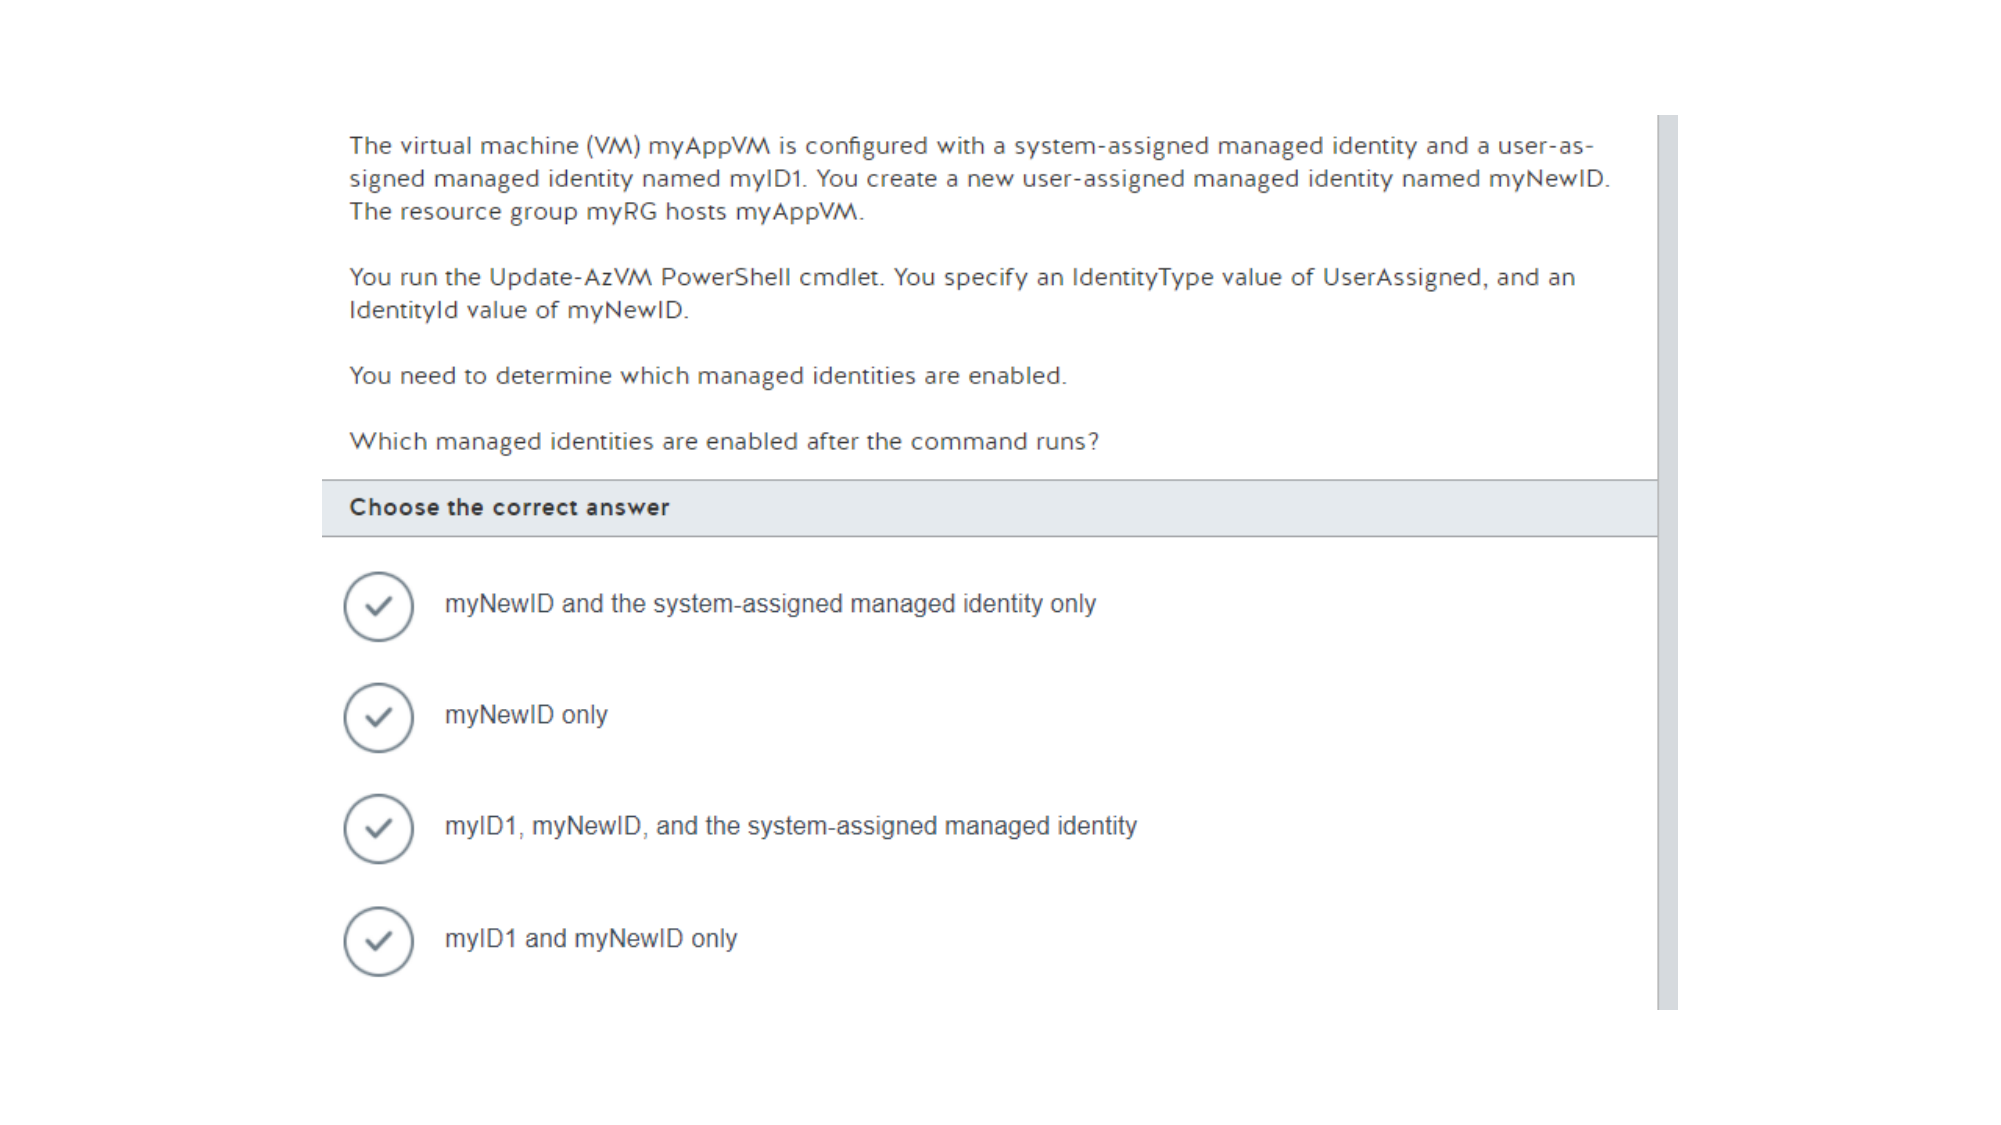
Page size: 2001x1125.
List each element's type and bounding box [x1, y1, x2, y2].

picture [322, 115, 1678, 1010]
